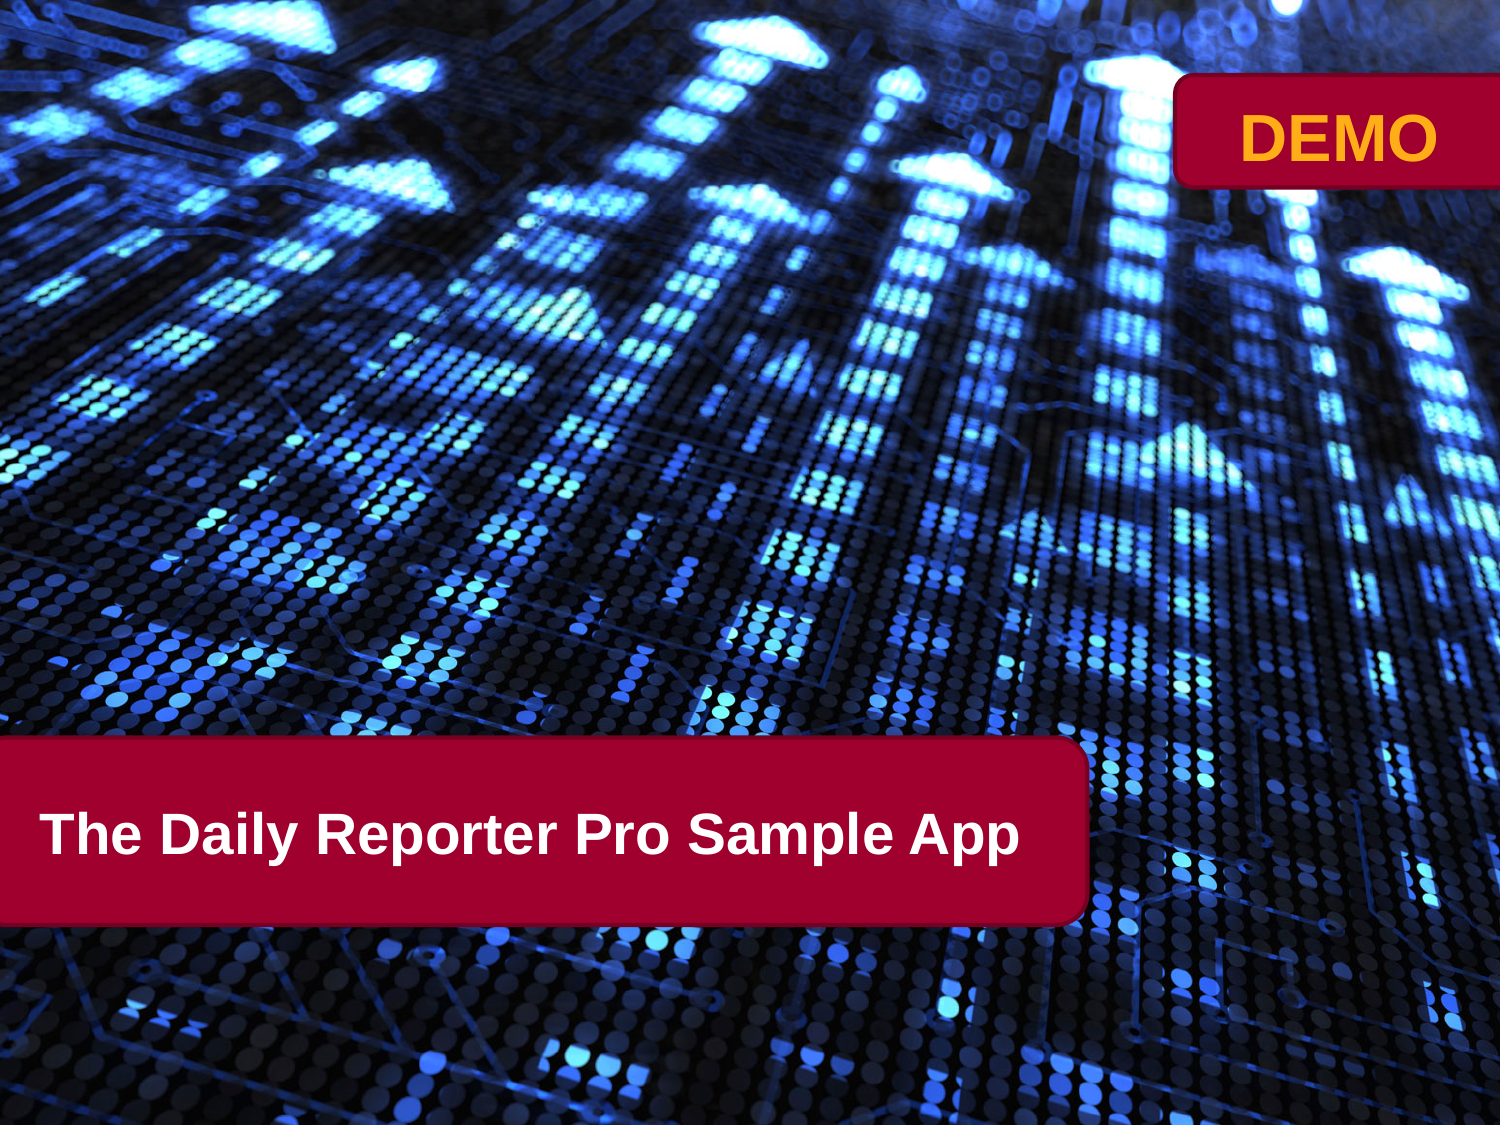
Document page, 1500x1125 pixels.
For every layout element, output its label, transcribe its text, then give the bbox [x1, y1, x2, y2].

picture [0, 0, 1500, 1125]
title The Daily Reporter Pro Sample App [24, 750, 1063, 913]
